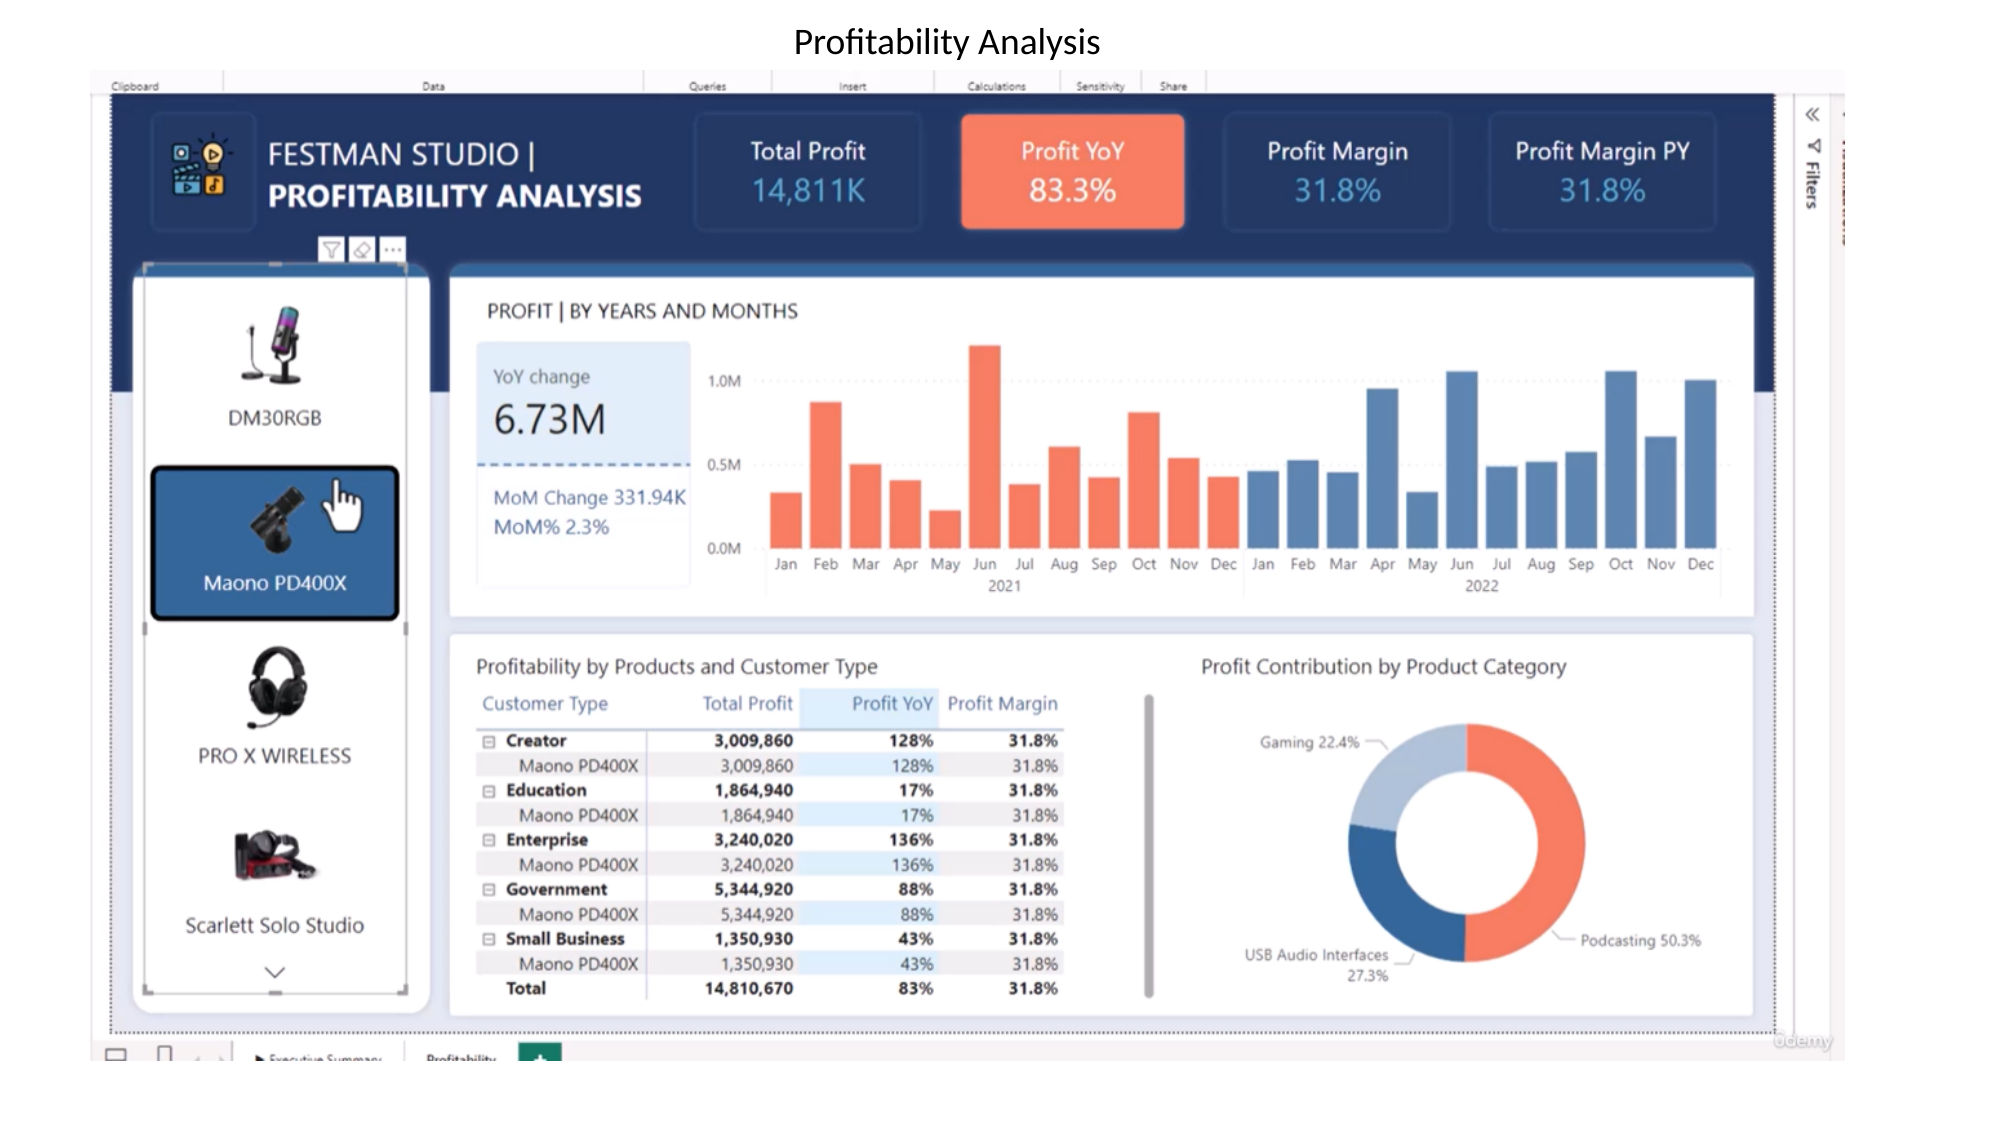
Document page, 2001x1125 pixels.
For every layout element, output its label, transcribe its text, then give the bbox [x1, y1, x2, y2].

picture [90, 70, 1845, 1062]
text_box Profitability Analysis [779, 9, 1117, 70]
